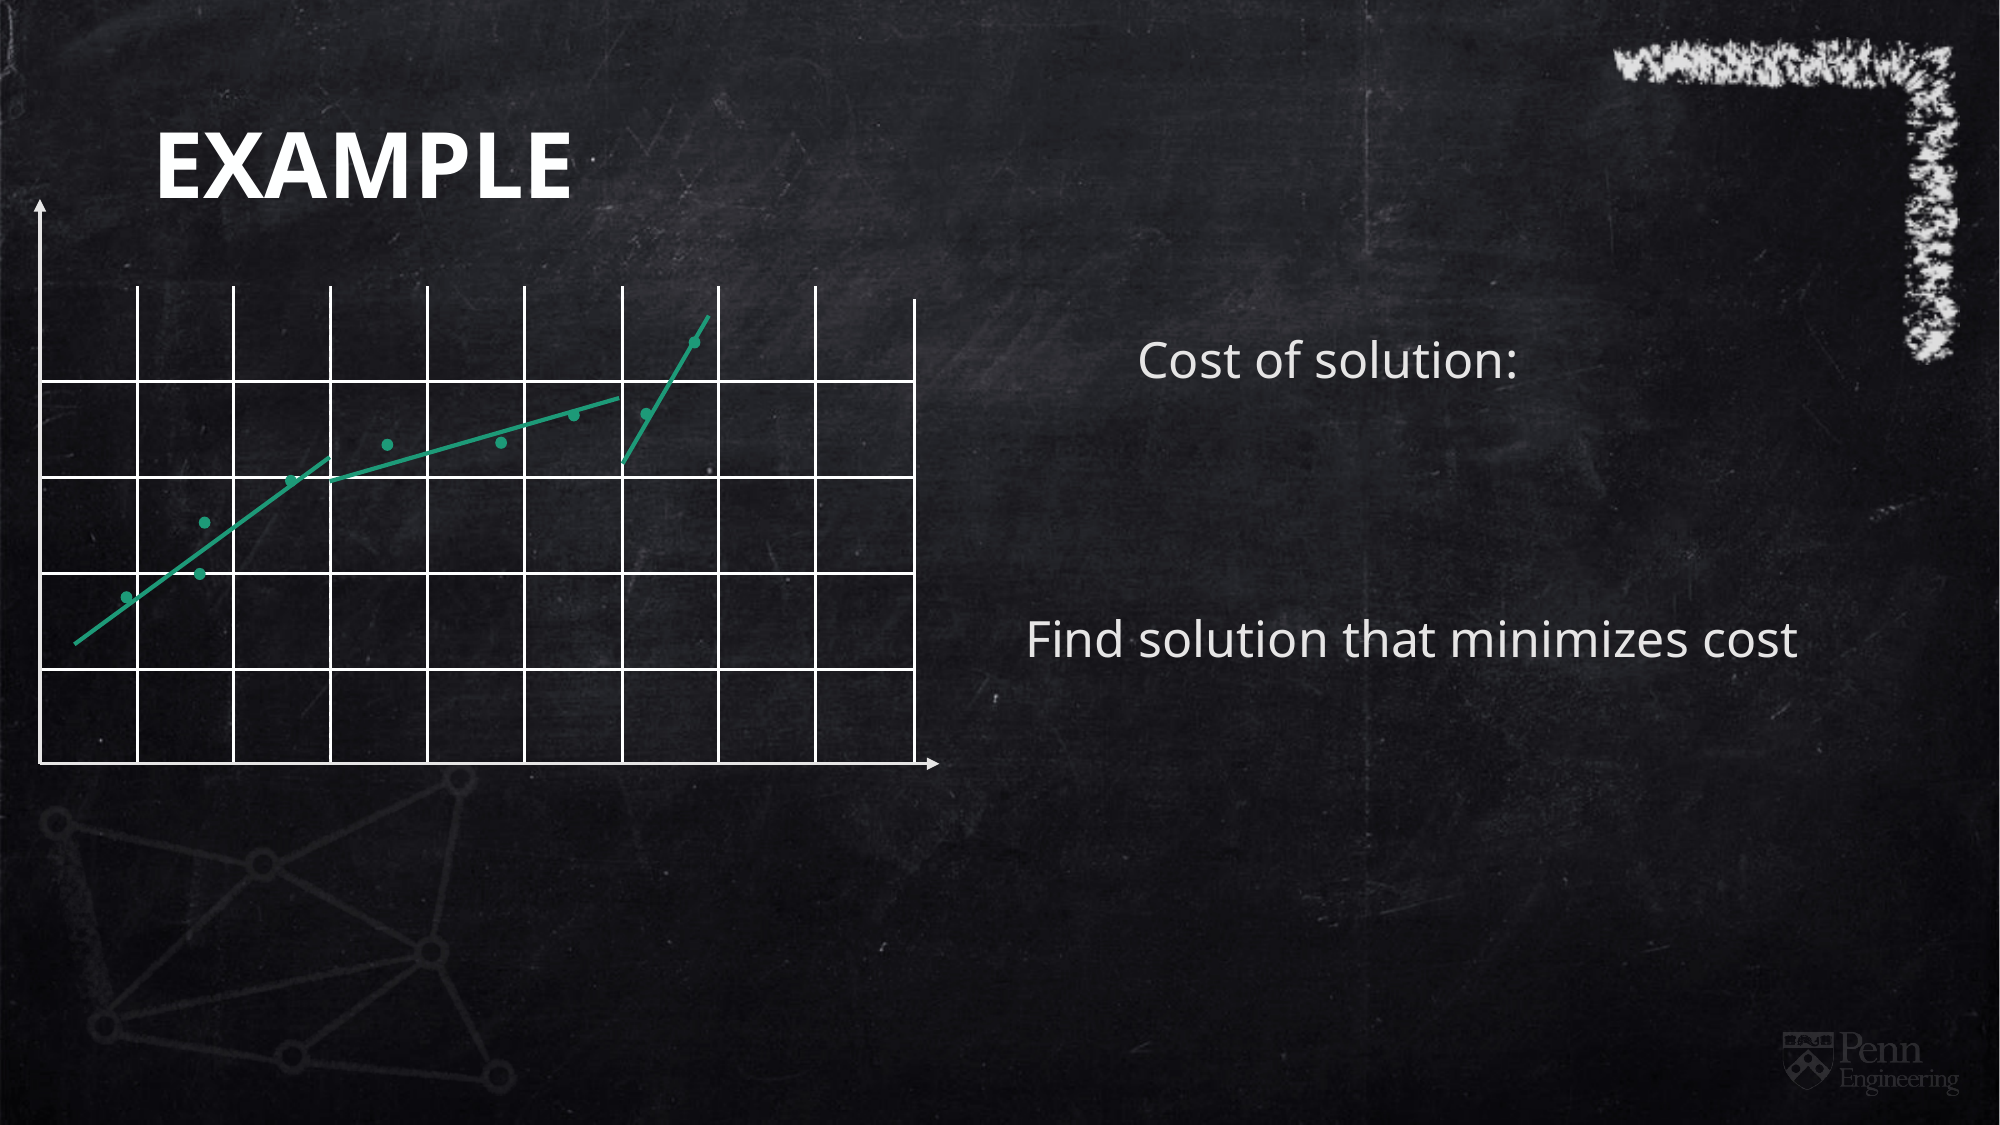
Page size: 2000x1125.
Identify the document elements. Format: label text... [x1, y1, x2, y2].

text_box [330, 286, 915, 763]
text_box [622, 315, 709, 464]
title EXAMPLE [137, 59, 1613, 278]
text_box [40, 286, 329, 763]
picture [0, 0, 2000, 1125]
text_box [74, 457, 330, 645]
text_box Find solution that minimizes cost [1010, 600, 1814, 676]
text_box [329, 397, 620, 482]
